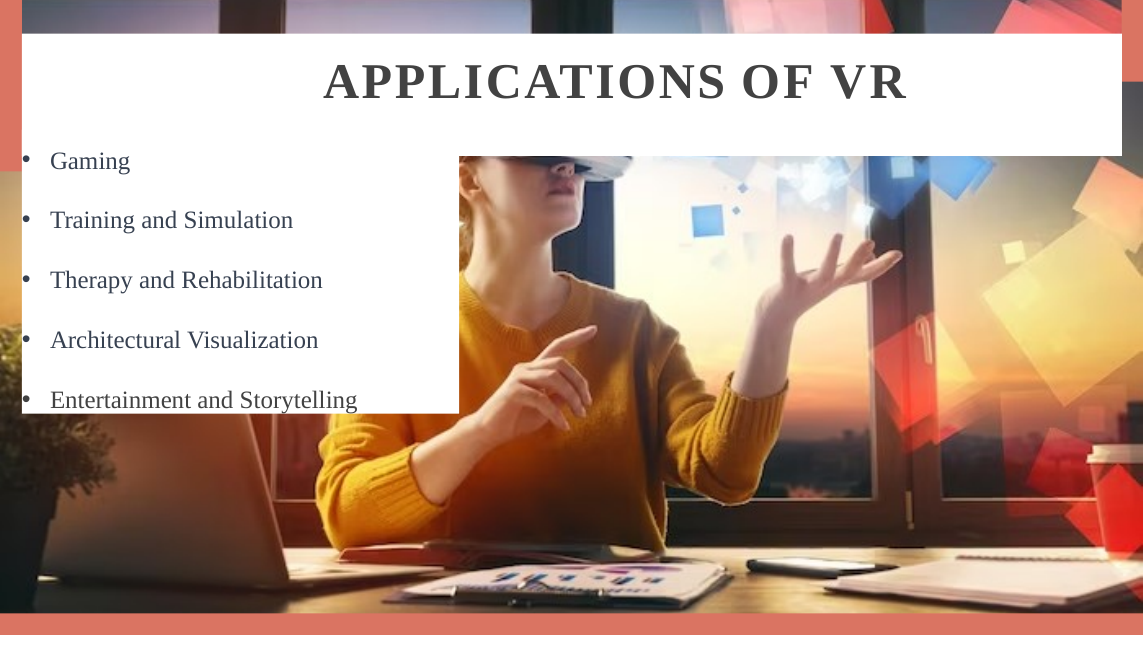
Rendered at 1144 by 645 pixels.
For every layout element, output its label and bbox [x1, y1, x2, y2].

text_box [0, 0, 1144, 636]
